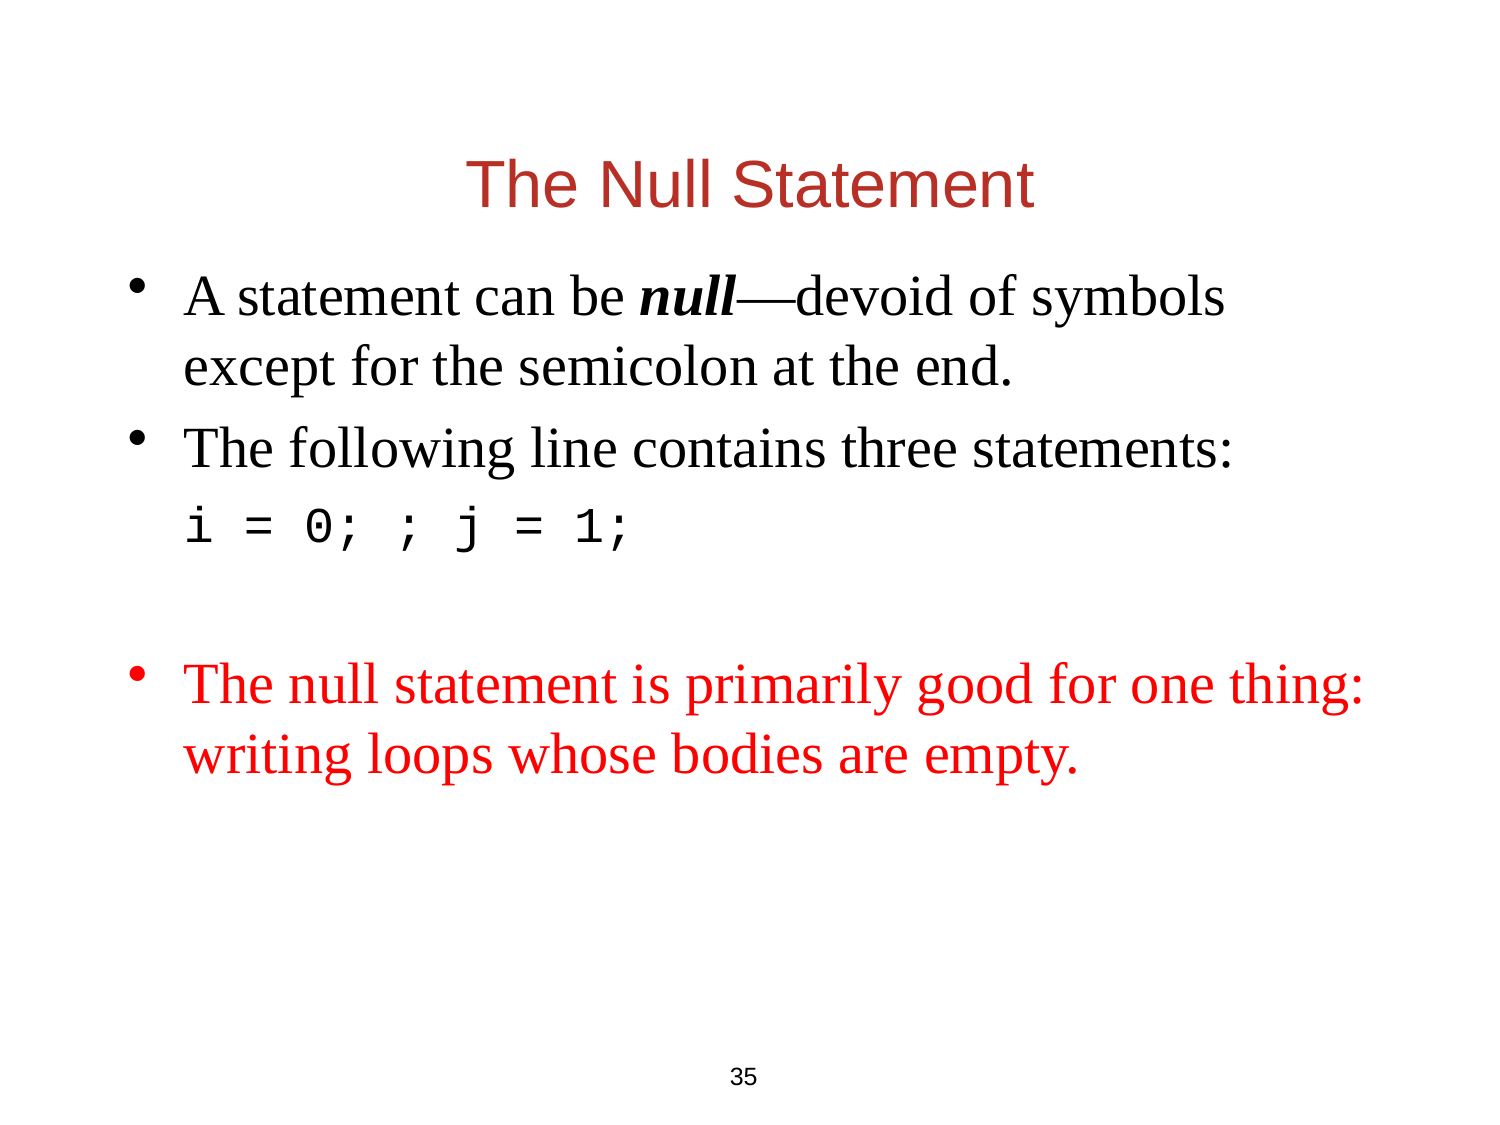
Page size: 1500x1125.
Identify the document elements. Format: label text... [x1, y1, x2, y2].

slide_number 35 [687, 1049, 801, 1101]
list A statement can be null—devoid of symbols except for the semicolon at the end. The following line contains three statements: i = 0; ; j = 1; The null statement is primarily good for one thing: writing loops whose bodies are empty. [112, 249, 1388, 1038]
title The Null Statement [112, 125, 1388, 238]
